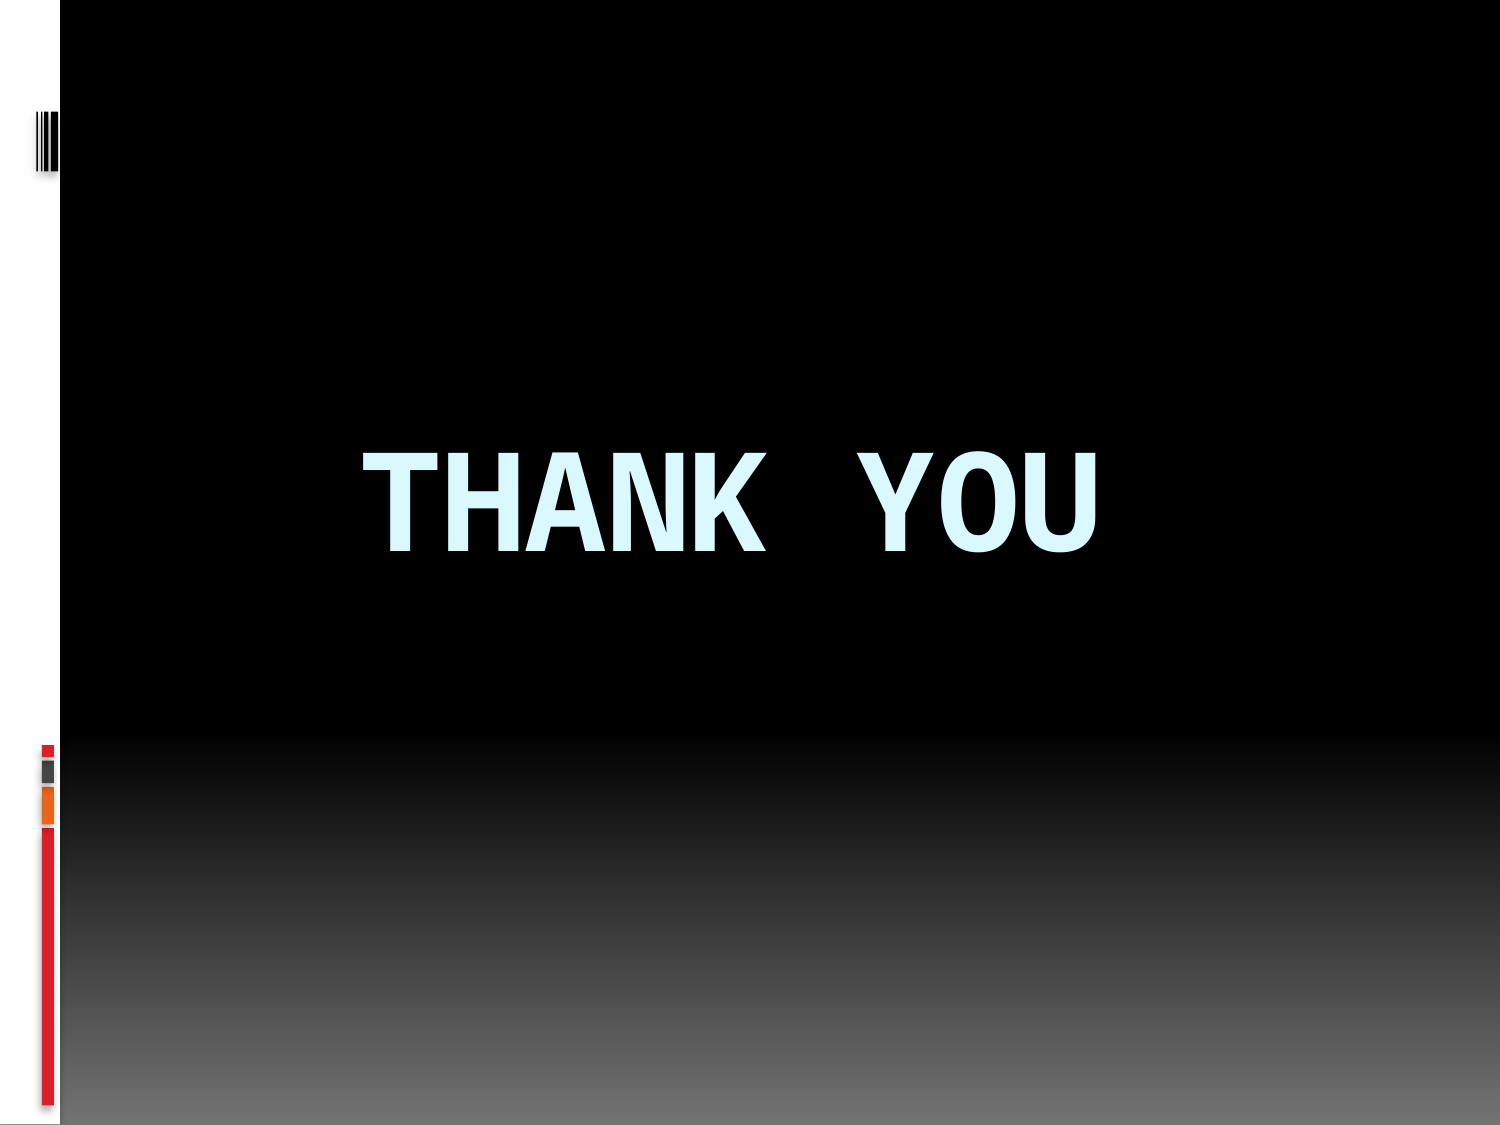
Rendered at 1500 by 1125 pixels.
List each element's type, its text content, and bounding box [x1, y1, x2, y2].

text_box THANK YOU [312, 361, 1232, 587]
